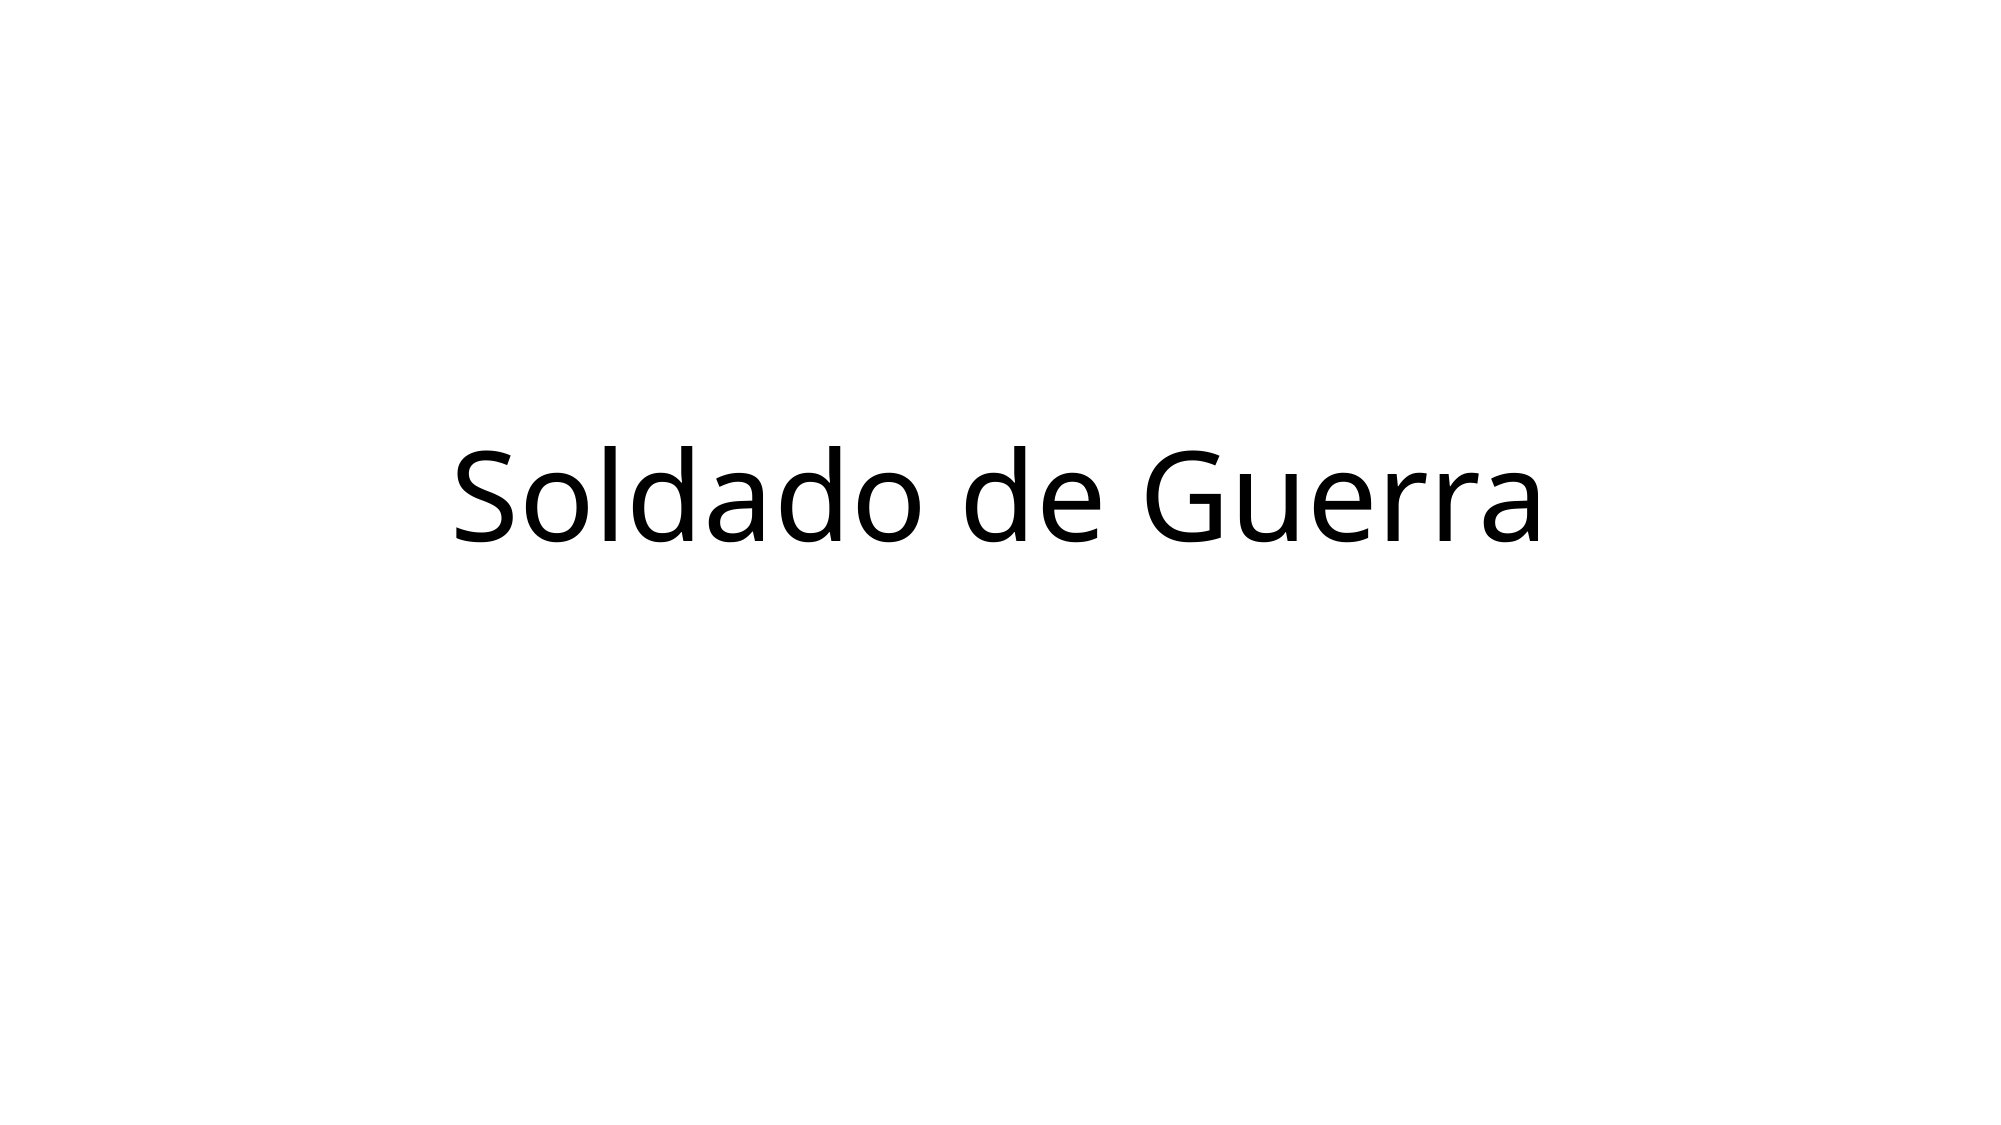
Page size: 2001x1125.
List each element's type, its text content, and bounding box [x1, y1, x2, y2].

title Soldado de Guerra [249, 184, 1750, 576]
